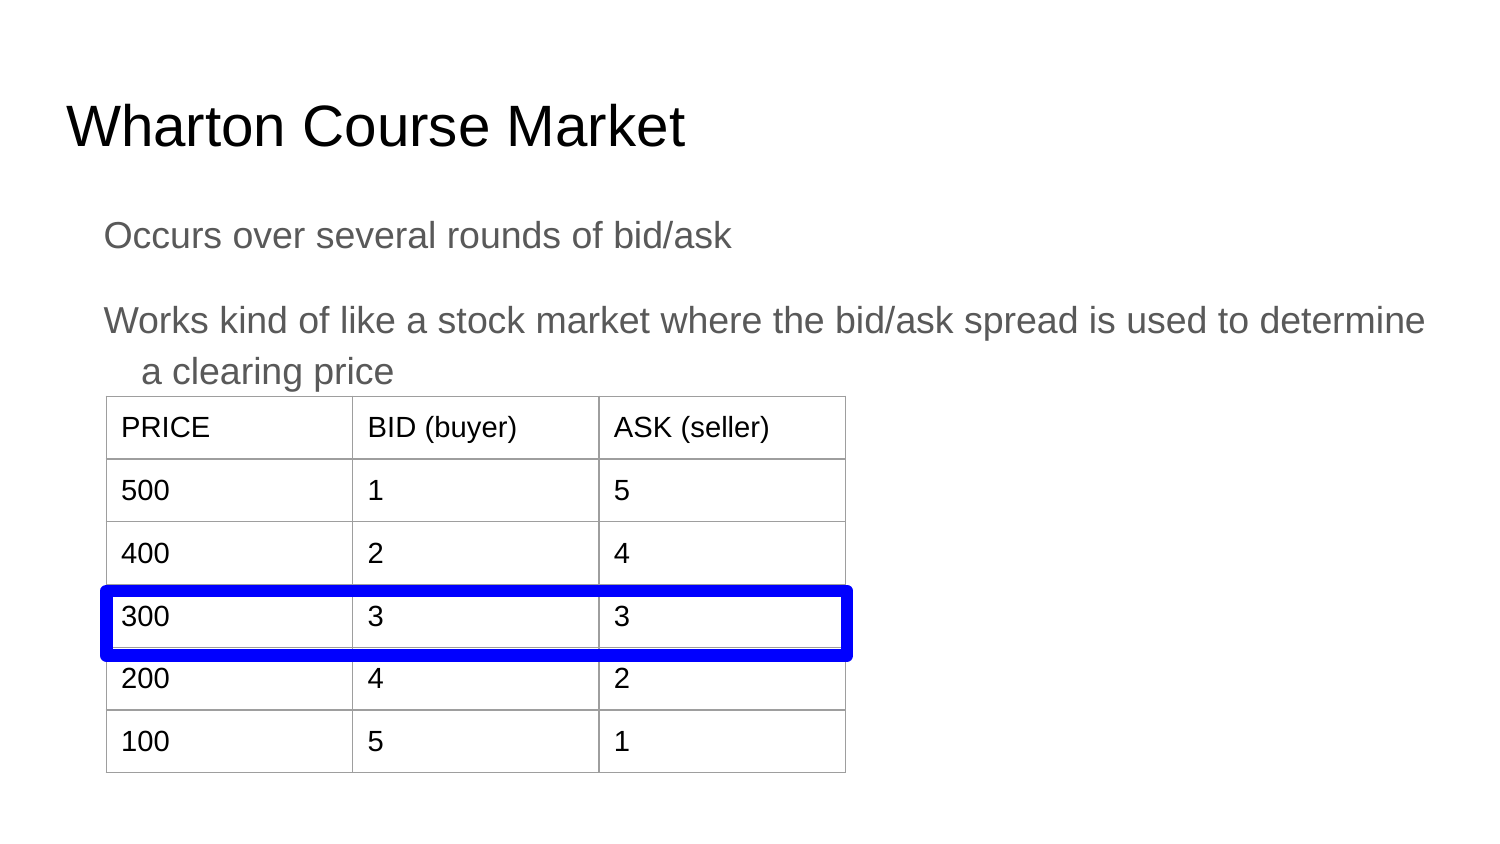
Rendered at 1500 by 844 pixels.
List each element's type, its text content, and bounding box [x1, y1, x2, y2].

table_cell 5 [600, 460, 845, 521]
table_cell 4 [353, 656, 598, 709]
table_cell 400 [107, 522, 352, 584]
table_cell 300 [107, 585, 352, 590]
table_header PRICE [107, 397, 352, 458]
table_cell 2 [600, 656, 845, 709]
table_cell 2 [353, 522, 598, 584]
list Occurs over several rounds of bid/ask Works kind of like a stock market where the bid/ask spread is used to determine a clearing price [51, 189, 1449, 750]
table_cell 1 [600, 711, 845, 772]
table_header ASK (seller) [600, 397, 845, 458]
text_box [106, 590, 847, 656]
table_cell 1 [353, 460, 598, 521]
table_cell 100 [107, 711, 352, 772]
table_cell 200 [107, 656, 352, 709]
table_cell 3 [353, 585, 598, 590]
table_cell 3 [600, 585, 845, 590]
table_cell 5 [353, 711, 598, 772]
table_header BID (buyer) [353, 397, 598, 458]
table_cell 4 [600, 522, 845, 584]
title Wharton Course Market [51, 72, 1449, 167]
table_cell 500 [107, 460, 352, 521]
